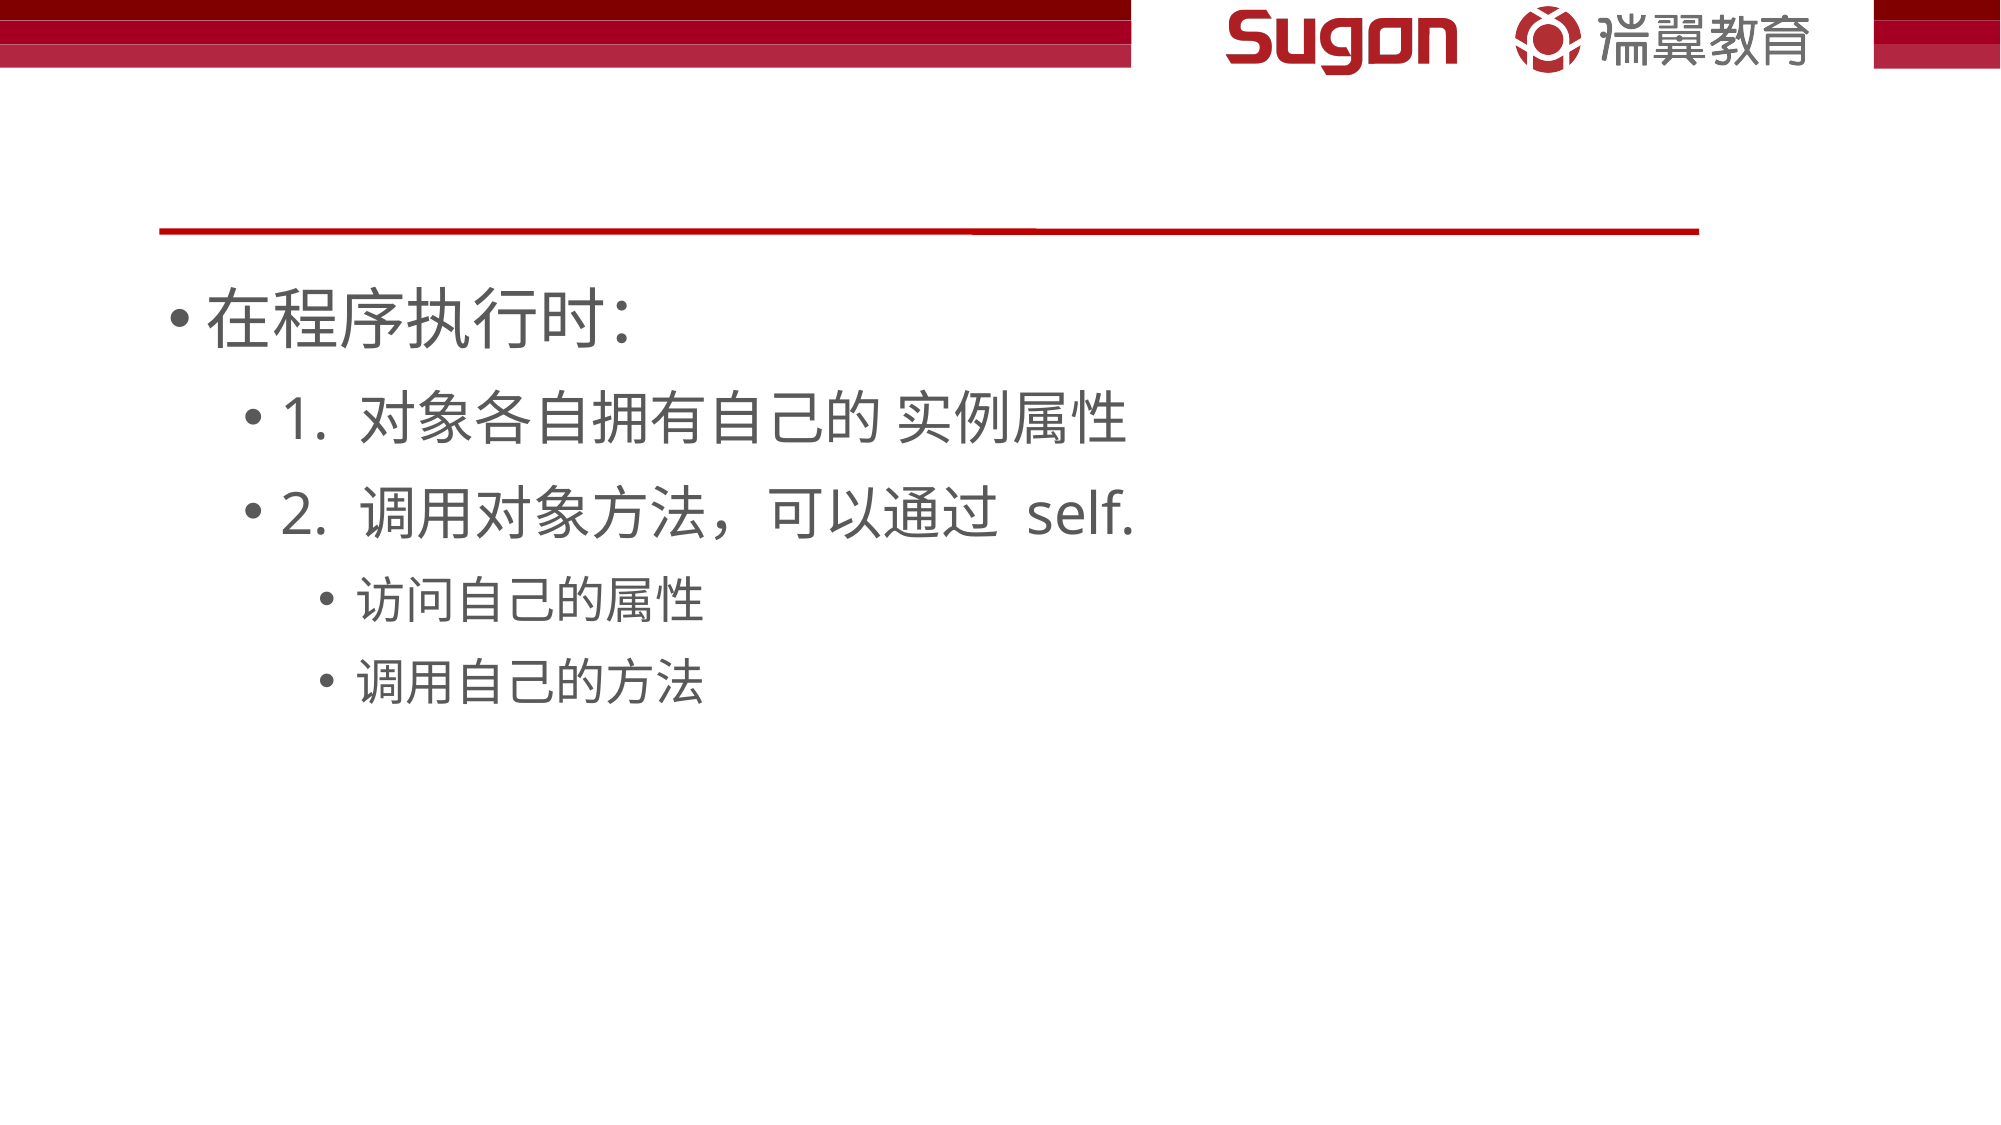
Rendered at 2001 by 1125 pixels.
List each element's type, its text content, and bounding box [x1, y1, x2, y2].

picture [1194, 0, 1484, 102]
list 在程序执行时： 1. 对象各自拥有自己的 实例属性 2. 调用对象方法，可以通过 self. 访问自己的属性 调用自己的方法 [153, 253, 1879, 1028]
picture [1515, 6, 1809, 73]
